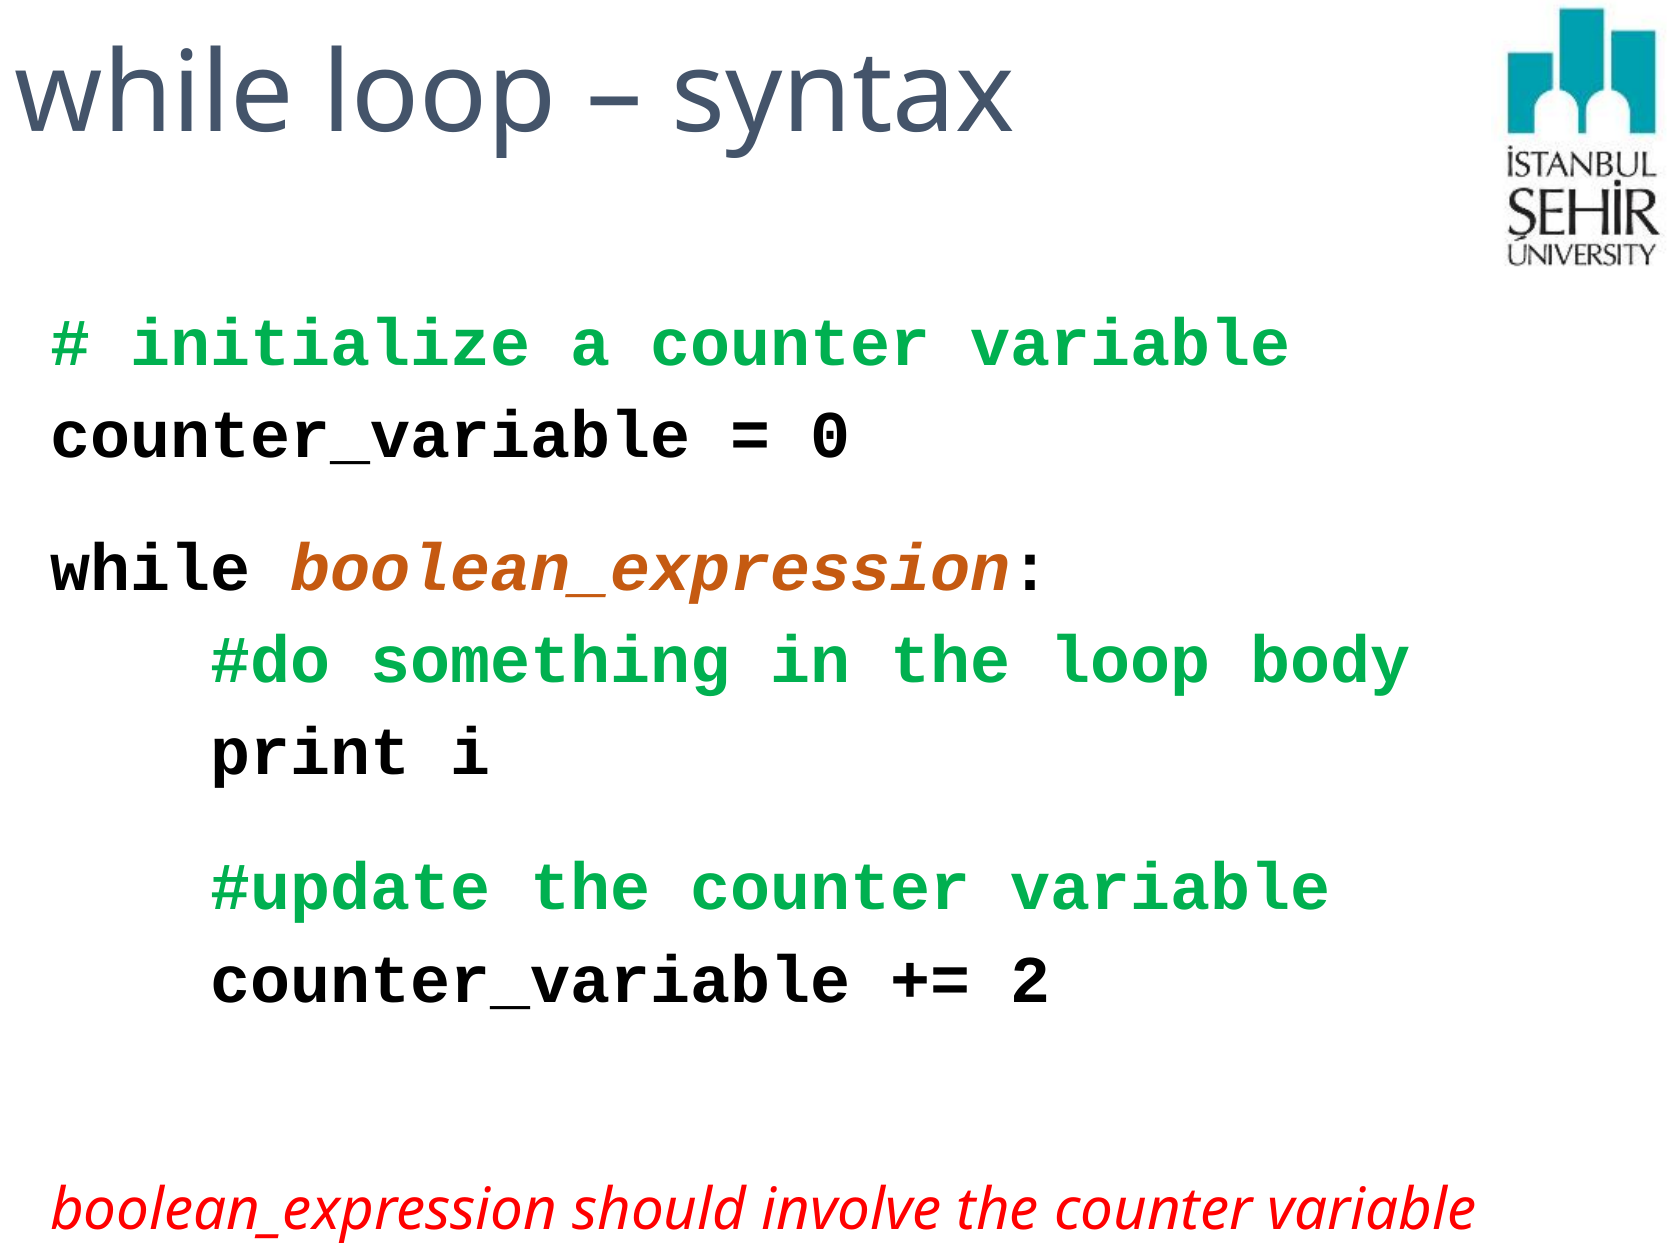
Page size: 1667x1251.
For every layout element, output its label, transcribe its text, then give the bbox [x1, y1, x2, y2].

list # initialize a counter variable counter_variable = 0 while boolean_expression: #do something in the loop body print i #update the counter variable counter_variable += 2 boolean_expression should involve the counter variable [8, 292, 1663, 1248]
title while loop – syntax [8, 8, 1663, 165]
picture [1491, 0, 1667, 285]
